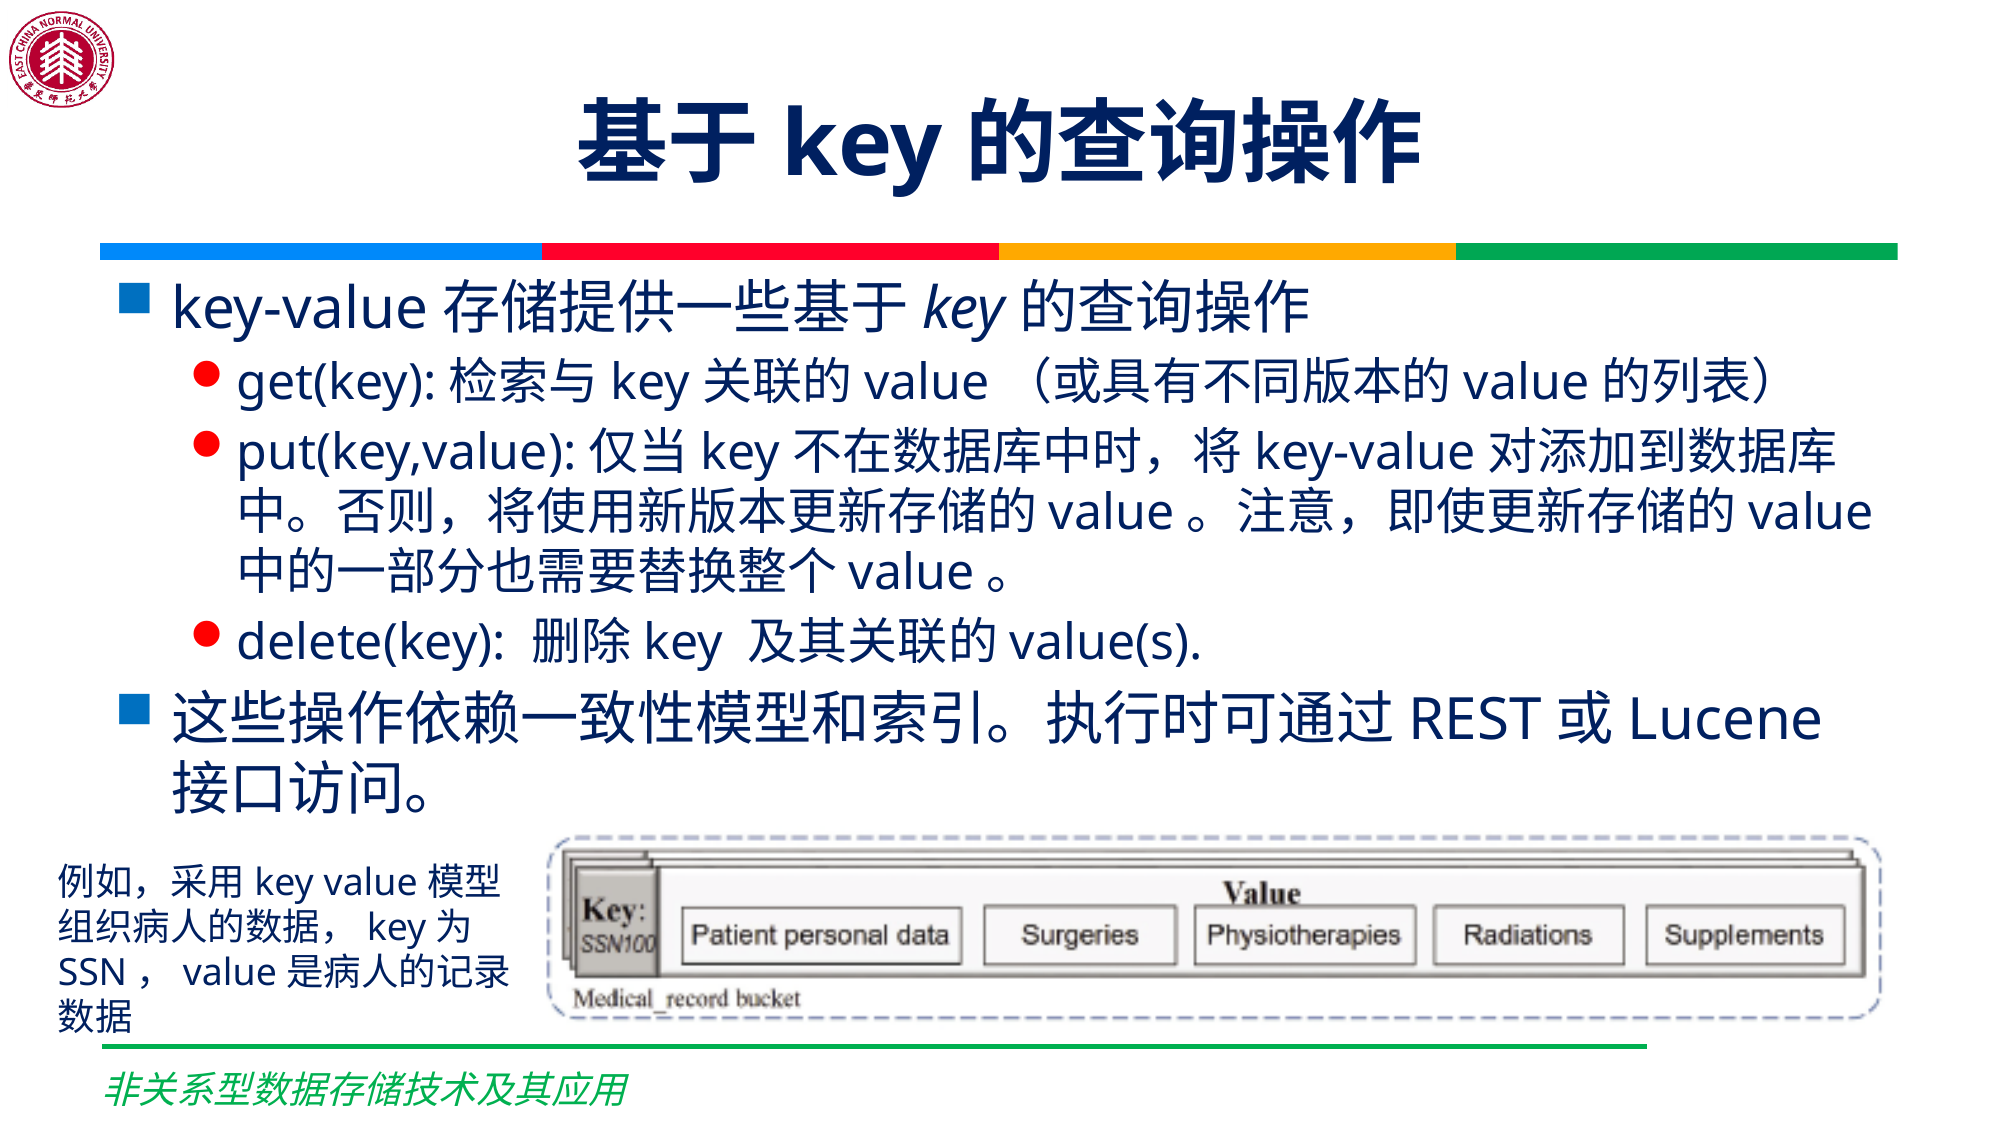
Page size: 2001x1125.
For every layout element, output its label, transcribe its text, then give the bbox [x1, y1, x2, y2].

picture [7, 10, 115, 108]
list key-value存储提供一些基于key的查询操作 get(key):检索与key关联的value（或具有不同版本的value的列表） put(key,value):仅当key不在数据库中时，将key-value对添加到数据库中。否则，将使用新版本更新存储的value。注意，即使更新存储的value中的一部分也需要替换整个value。 delete(key): 删除key 及其关联的value(s). 这些操作依赖一致性模型和索引。执行时可通过REST或Lucene接口访问。 [99, 262, 1900, 850]
text_box 例如，采用key value模型组织病人的数据，key为SSN，value是病人的记录数据 [43, 850, 542, 1046]
title 基于key的查询操作 [99, 45, 1900, 233]
picture [540, 818, 1900, 1035]
picture [86, 243, 1898, 260]
